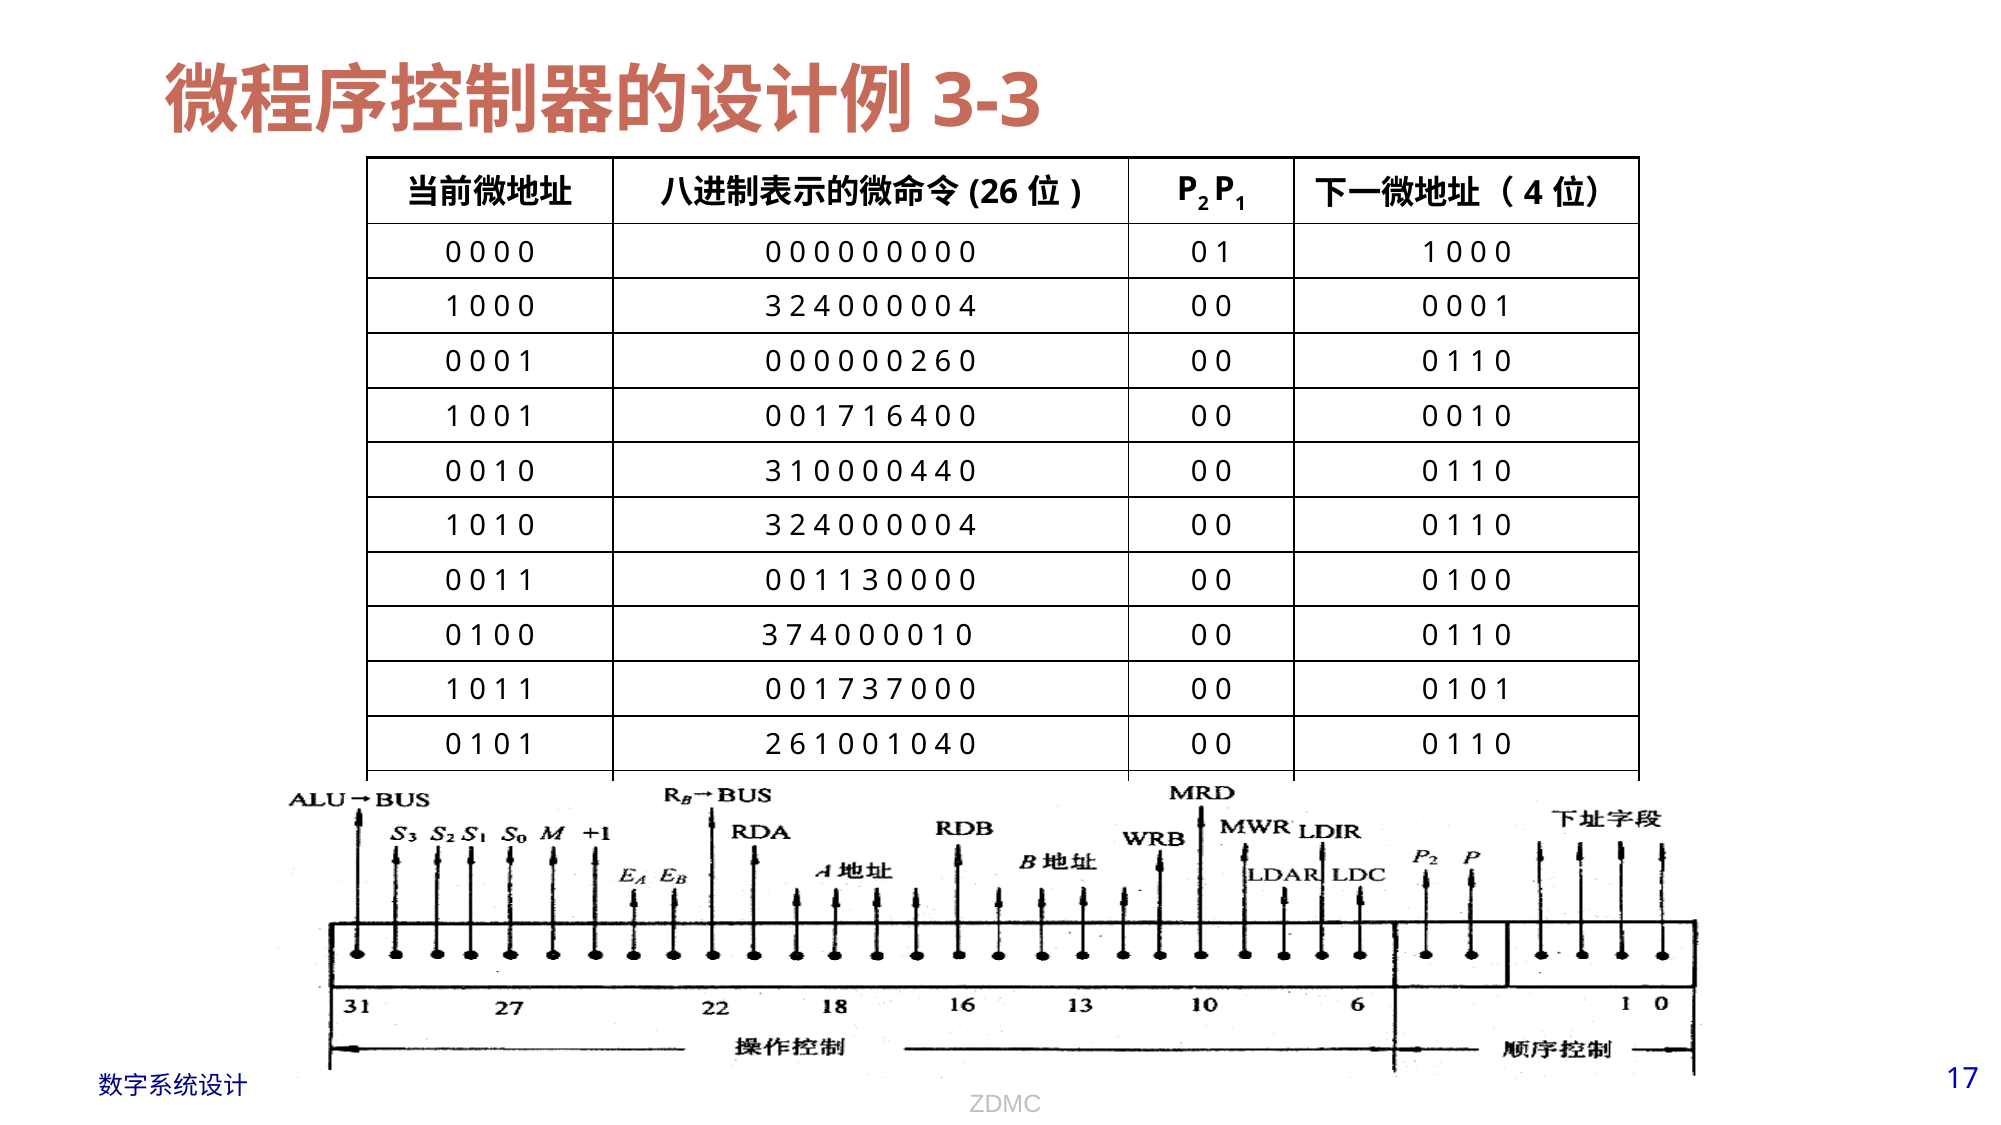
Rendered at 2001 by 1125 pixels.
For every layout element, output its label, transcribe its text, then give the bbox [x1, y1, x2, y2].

table_cell 0 0 0 0 [1295, 771, 1638, 780]
table_cell 0 0 0 0 0 0 0 0 0 [614, 224, 1128, 277]
table_cell 0 1 1 0 [368, 771, 612, 780]
table_cell 0 1 0 0 [368, 607, 612, 660]
table_cell 0 0 [1129, 607, 1293, 660]
table_cell 0 0 [1129, 389, 1293, 441]
table_cell 0 0 1 7 3 7 0 0 0 [614, 662, 1128, 715]
table_header 当前微地址 [368, 159, 612, 223]
table_cell 1 0 1 0 [368, 498, 612, 551]
table_cell 0 1 1 0 [1295, 334, 1638, 387]
table_cell 1 0 1 1 [368, 662, 612, 715]
table_cell 0 0 1 7 1 6 4 0 0 [614, 389, 1128, 441]
table_cell 0 0 0 0 0 0 0 2 0 [614, 771, 1128, 780]
table_cell 0 0 0 0 0 0 2 6 0 [614, 334, 1128, 387]
title 微程序控制器的设计例3-3 [150, 37, 1850, 149]
table_cell 0 0 [1129, 279, 1293, 332]
table_cell 0 0 1 1 [368, 553, 612, 605]
table_cell 0 0 [1129, 771, 1293, 780]
table_cell 0 0 [1129, 662, 1293, 715]
table_cell 0 0 [1129, 498, 1293, 551]
table_header P2 P1 [1129, 159, 1293, 223]
table_cell 0 1 1 0 [1295, 607, 1638, 660]
table_cell 3 7 4 0 0 0 0 1 0 [614, 607, 1128, 660]
table_header 八进制表示的微命令(26位) [614, 159, 1128, 223]
picture [275, 781, 1708, 1079]
table_cell 3 2 4 0 0 0 0 0 4 [614, 498, 1128, 551]
table_cell 1 0 0 1 [368, 389, 612, 441]
table_cell 0 1 0 0 [1295, 553, 1638, 605]
table_cell 0 1 0 1 [368, 717, 612, 770]
table_cell 0 1 1 0 [1295, 498, 1638, 551]
table_cell 0 0 0 1 [1295, 279, 1638, 332]
table_cell 0 1 1 0 [1295, 717, 1638, 770]
table_cell 1 0 0 0 [368, 279, 612, 332]
table_cell 0 0 0 1 [368, 334, 612, 387]
table_cell 0 0 [1129, 553, 1293, 605]
table_cell 0 1 [1129, 224, 1293, 277]
table_cell 0 0 1 1 3 0 0 0 0 [614, 553, 1128, 605]
table_cell 3 1 0 0 0 0 4 4 0 [614, 443, 1128, 496]
table_cell 3 2 4 0 0 0 0 0 4 [614, 279, 1128, 332]
table_cell 0 0 0 0 [368, 224, 612, 277]
table_cell 0 1 1 0 [1295, 443, 1638, 496]
footer ZDMC [518, 1087, 1493, 1125]
table_cell 1 0 0 0 [1295, 224, 1638, 277]
table_cell 0 0 [1129, 334, 1293, 387]
table_cell 0 1 0 1 [1295, 662, 1638, 715]
table_header 下一微地址（4位） [1295, 159, 1638, 223]
slide_number 17 [1577, 1051, 1995, 1125]
table_cell 2 6 1 0 0 1 0 4 0 [614, 717, 1128, 770]
table_cell 0 0 1 0 [1295, 389, 1638, 441]
table_cell 0 0 [1129, 717, 1293, 770]
table_cell 0 0 1 0 [368, 443, 612, 496]
table_cell 0 0 [1129, 443, 1293, 496]
